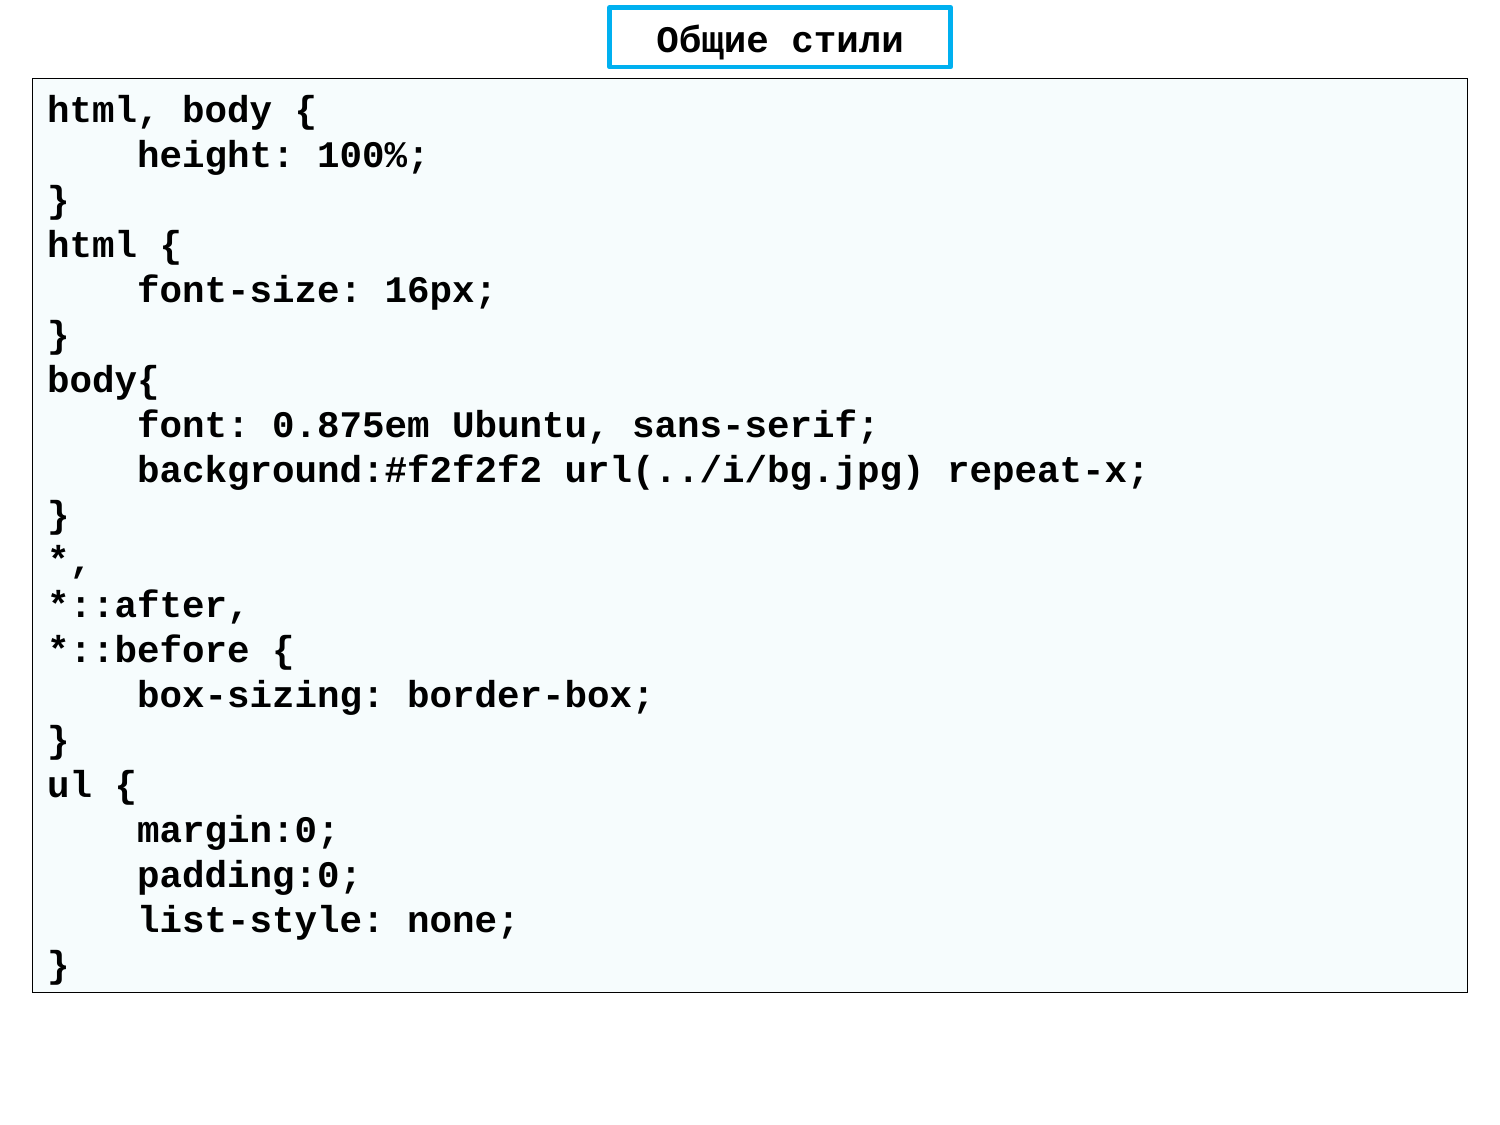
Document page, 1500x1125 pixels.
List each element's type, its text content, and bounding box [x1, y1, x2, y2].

text_box Общие стили [609, 7, 951, 67]
text_box html, body { height: 100%; } html { font-size: 16px; } body{ font: 0.875em Ubuntu, sans-serif; background:#f2f2f2 url(../i/bg.jpg) repeat-x; } *, *::after, *::before { box-sizing: border-box; } ul { margin:0; padding:0; list-style: none; } [32, 78, 1468, 993]
